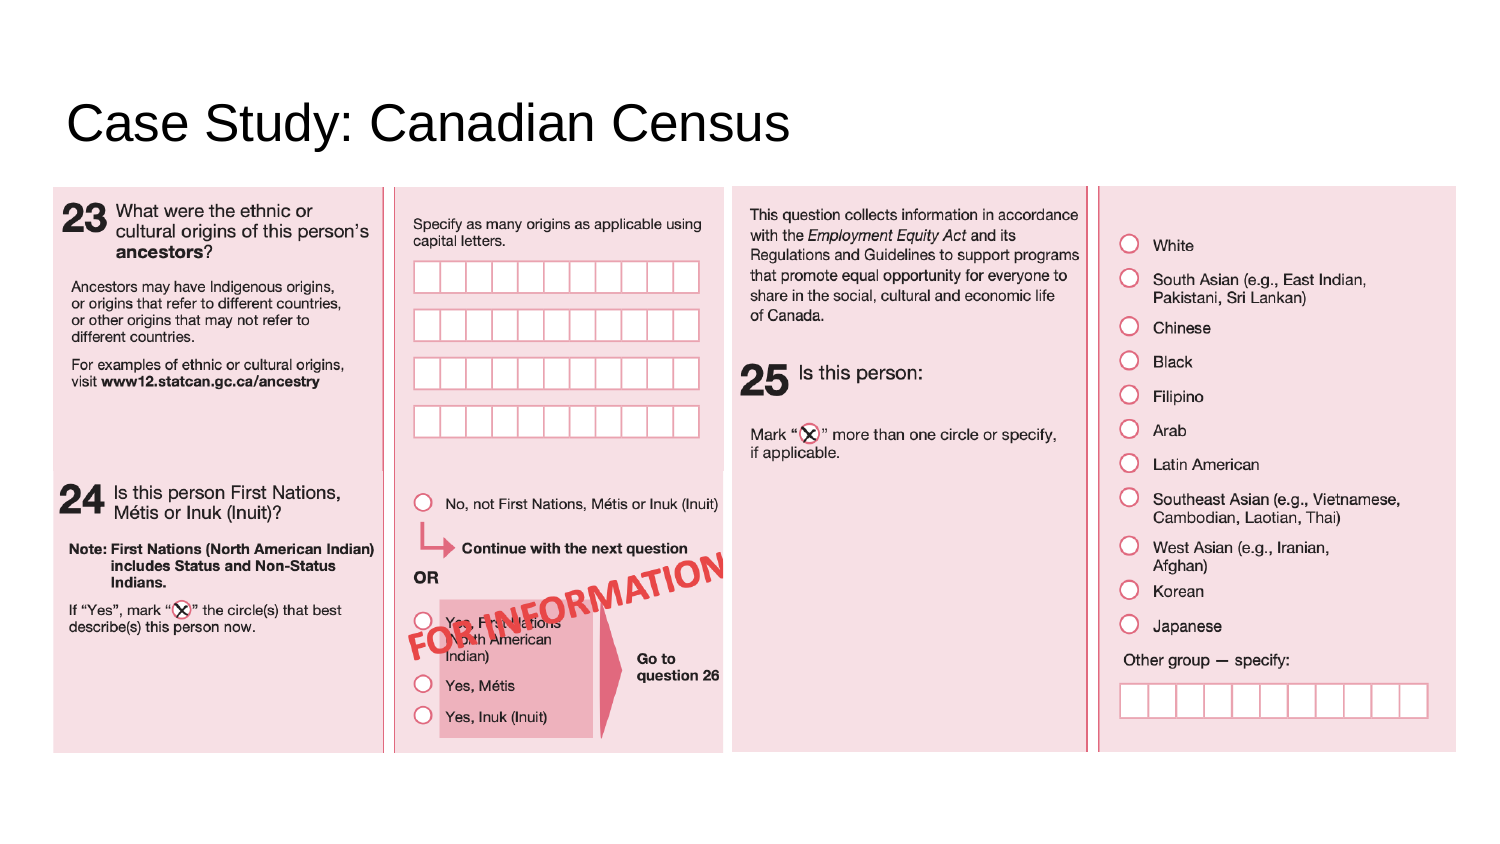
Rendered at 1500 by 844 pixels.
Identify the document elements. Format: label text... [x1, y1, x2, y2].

picture [53, 187, 724, 753]
title Case Study: Canadian Census [51, 72, 1449, 167]
picture [732, 186, 1456, 752]
